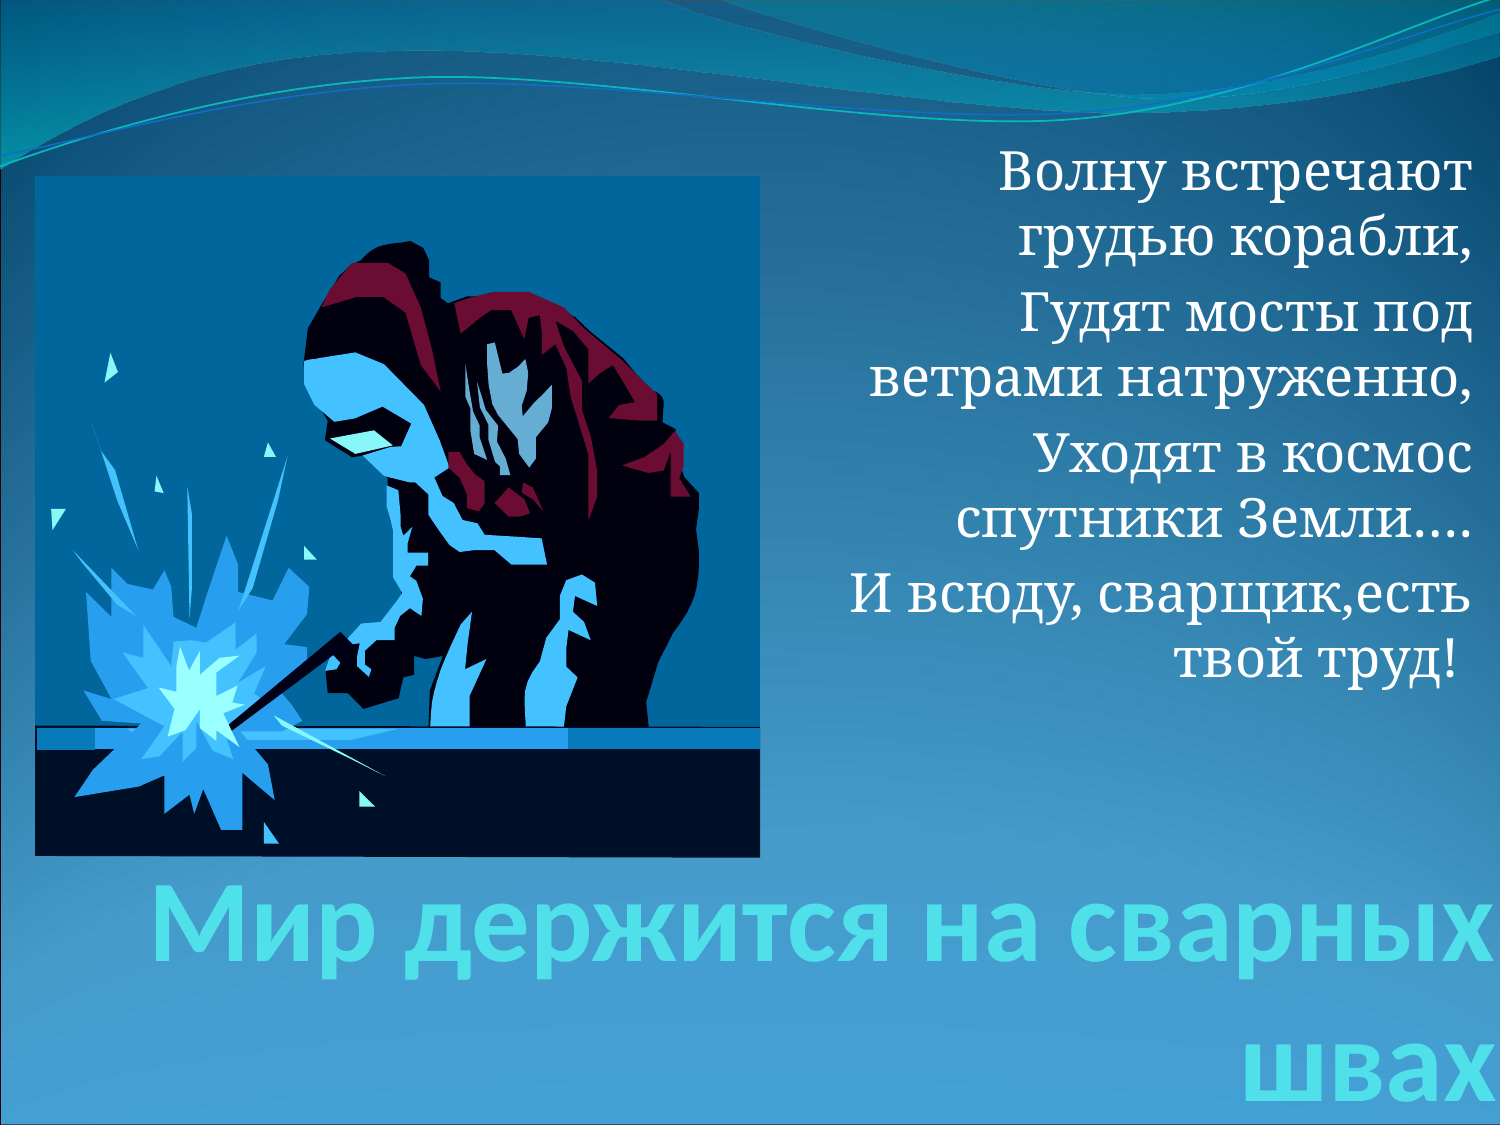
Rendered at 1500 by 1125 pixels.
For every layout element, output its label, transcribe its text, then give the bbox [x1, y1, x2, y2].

picture [265, 445, 274, 456]
picture [104, 457, 131, 529]
title Мир держится на сварных швах [0, 0, 1500, 1125]
picture [155, 481, 162, 492]
picture [52, 509, 64, 527]
subtitle Волну встречают грудью корабли, Гудят мосты под ветрами натруженно, Уходят в космос спутники Земли…. И всюду, сварщик,есть твой труд! [796, 128, 1477, 818]
picture [305, 549, 314, 559]
picture [106, 356, 117, 380]
picture [34, 242, 761, 858]
